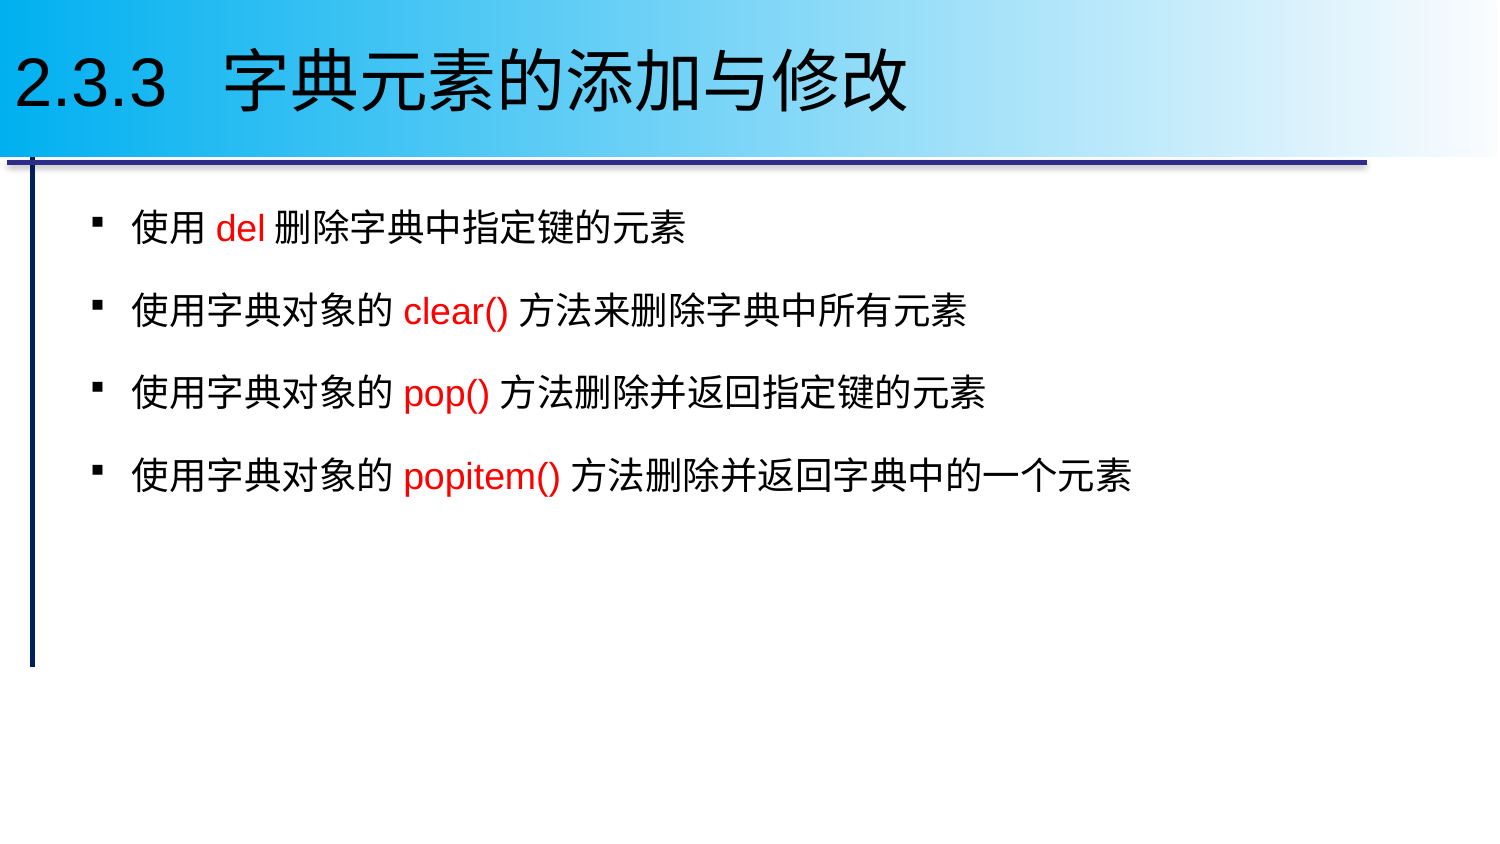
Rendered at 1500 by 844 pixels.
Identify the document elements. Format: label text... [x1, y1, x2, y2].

title 2.3.3 字典元素的添加与修改 [0, 0, 1497, 158]
list 使用del删除字典中指定键的元素 使用字典对象的clear()方法来删除字典中所有元素 使用字典对象的pop()方法删除并返回指定键的元素 使用字典对象的popitem()方法删除并返回字典中的一个元素 [74, 196, 1426, 755]
